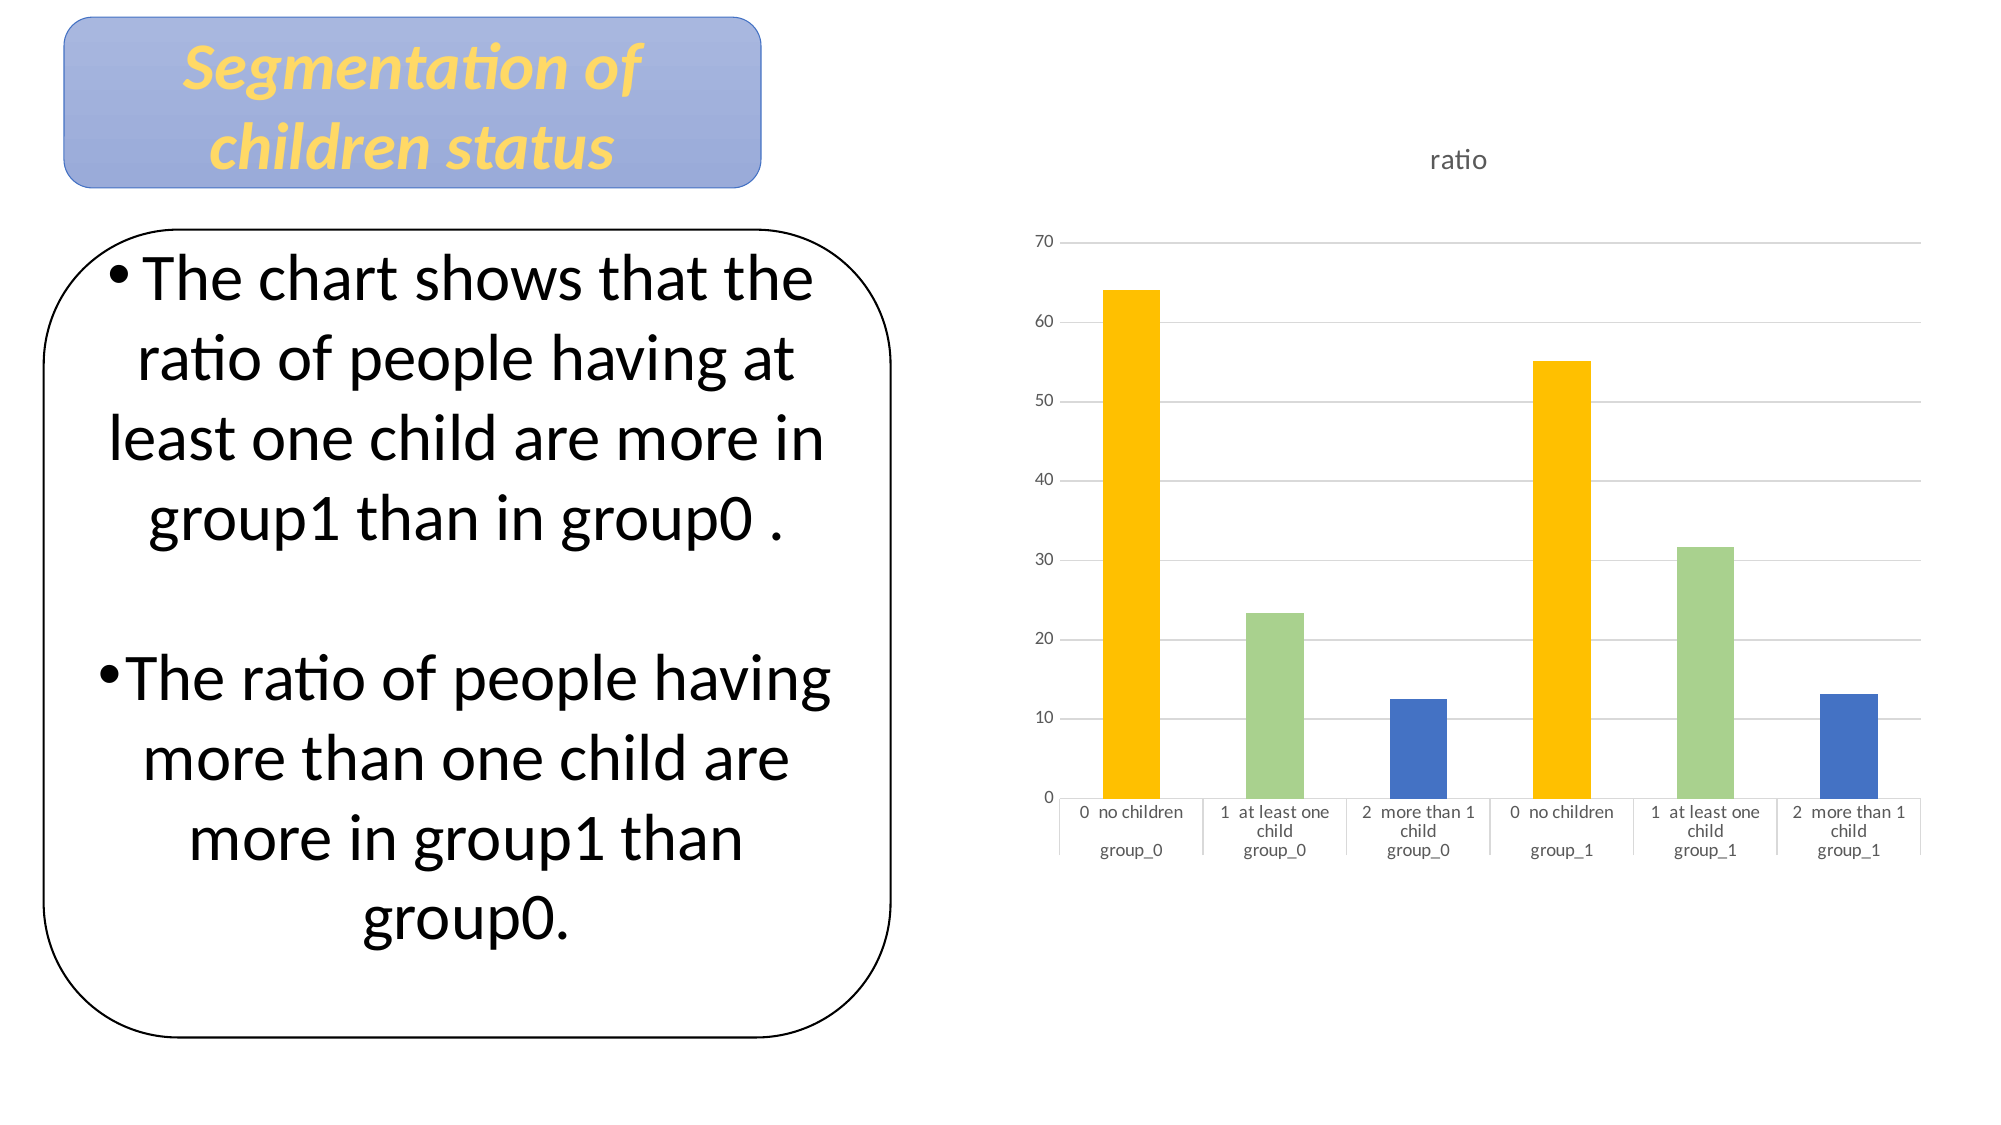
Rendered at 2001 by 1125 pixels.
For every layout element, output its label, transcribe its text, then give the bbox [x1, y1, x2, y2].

text_box The chart shows that the ratio of people having at least one child are more in group1 than in group0 . The ratio of people having more than one child are more in group1 than group0. [42, 228, 892, 1039]
text_box Segmentation of children status [63, 16, 762, 189]
chart [981, 112, 1936, 1050]
